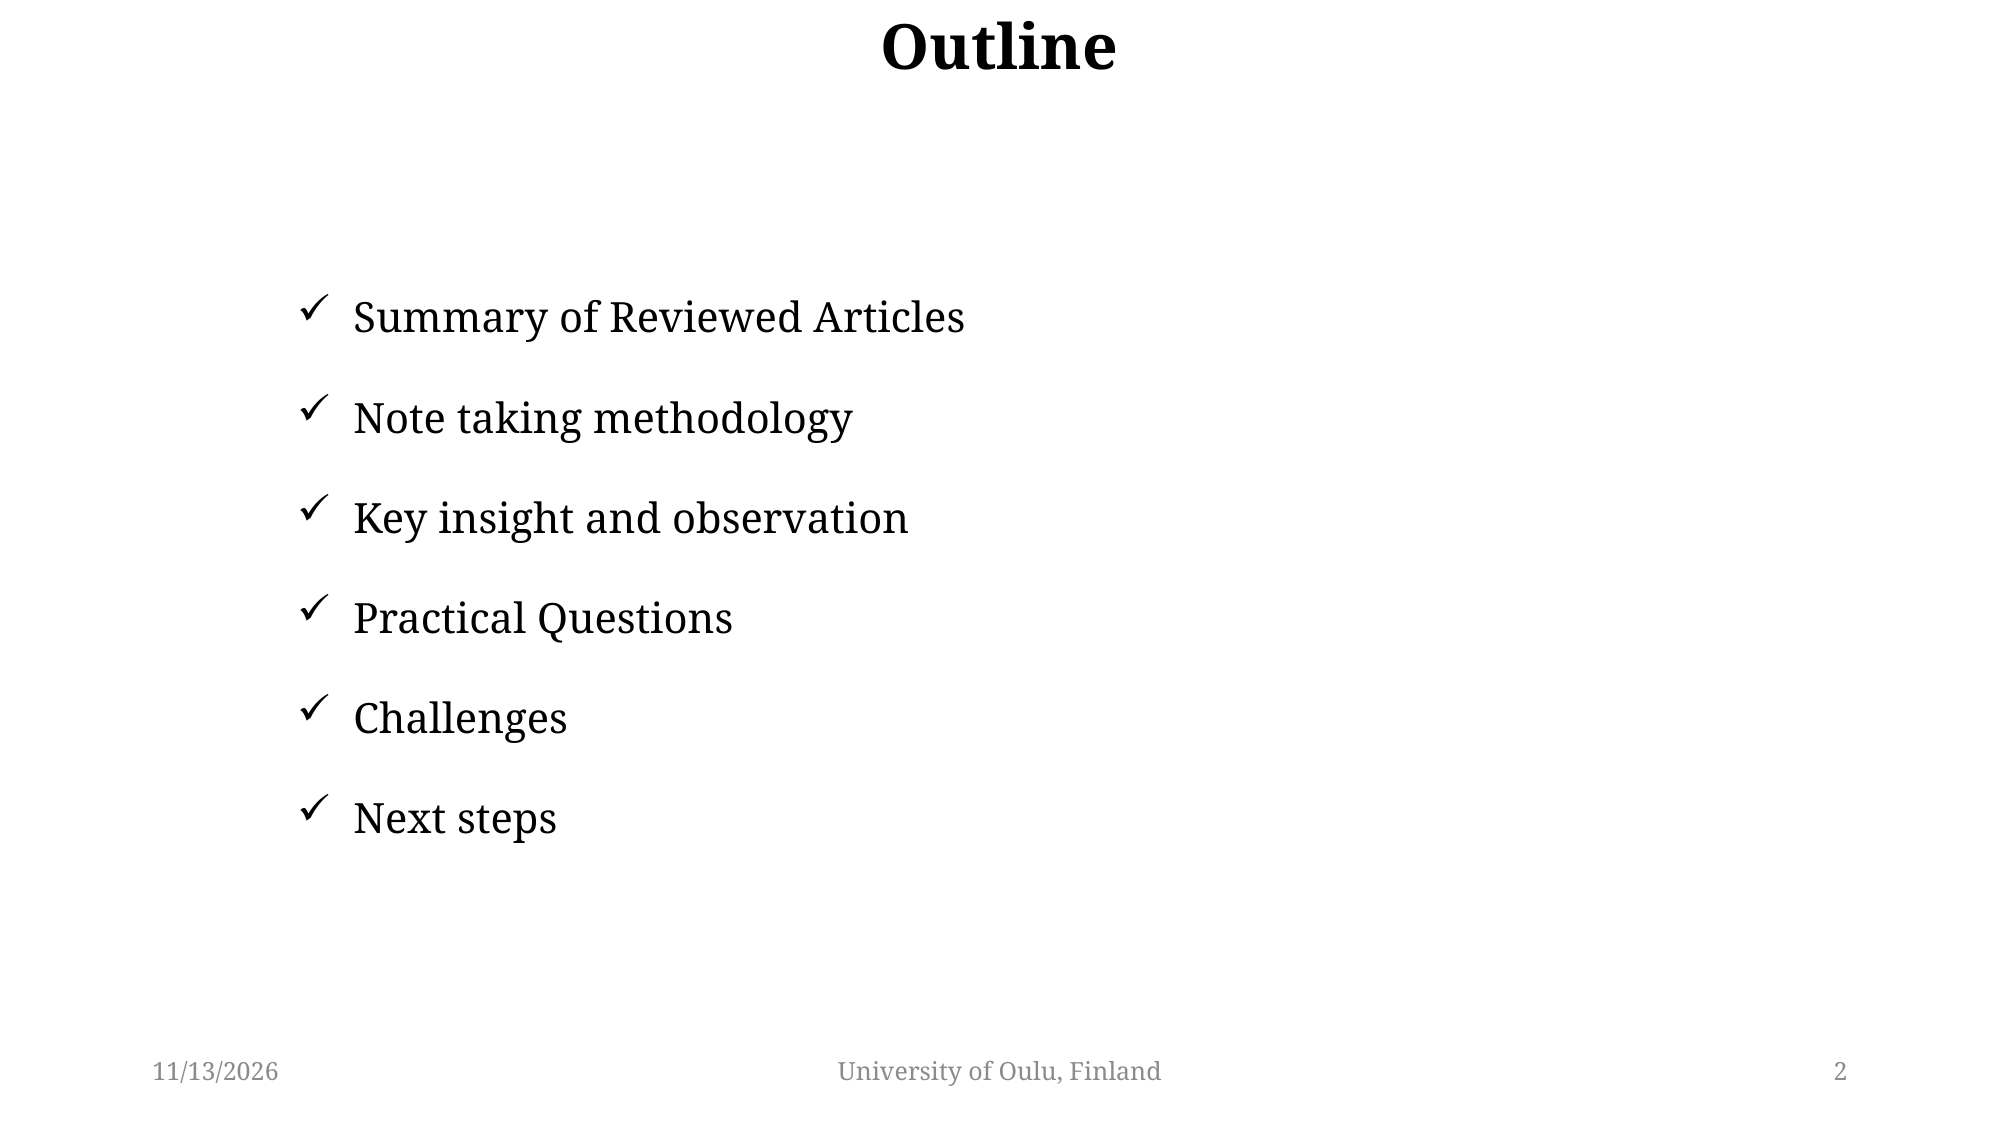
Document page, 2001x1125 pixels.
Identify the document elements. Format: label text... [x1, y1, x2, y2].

text_box Summary of Reviewed Articles Note taking methodology Key insight and observation Practical Questions Challenges Next steps [282, 233, 980, 849]
text_box Outline [866, 0, 1134, 90]
footer University of Oulu, Finland [662, 1042, 1338, 1103]
slide_number 2 [1412, 1042, 1863, 1103]
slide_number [137, 1042, 588, 1103]
